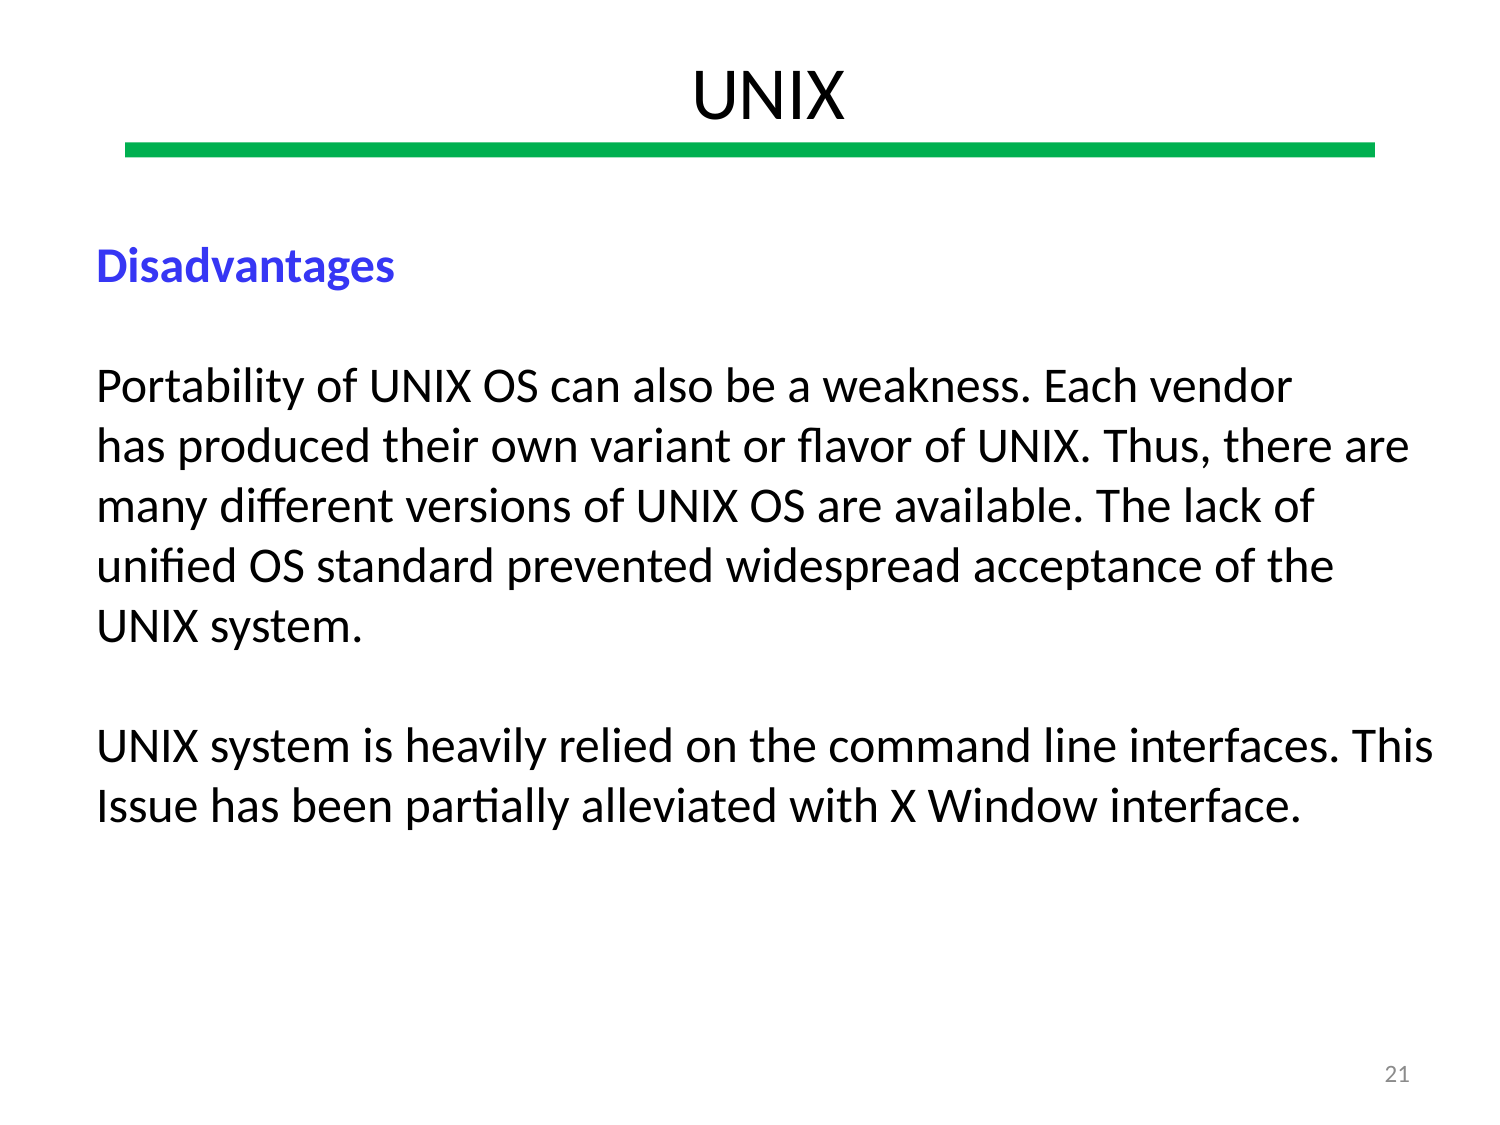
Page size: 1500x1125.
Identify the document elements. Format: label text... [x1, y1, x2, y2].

text_box Disadvantages Portability of UNIX OS can also be a weakness. Each vendor has produced their own variant or flavor of UNIX. Thus, there are many different versions of UNIX OS are available. The lack of unified OS standard prevented widespread acceptance of the UNIX system. UNIX system is heavily relied on the command line interfaces. This Issue has been partially alleviated with X Window interface. [81, 224, 1450, 840]
slide_number 21 [1074, 1042, 1425, 1103]
text_box UNIX [676, 37, 861, 143]
text_box [123, 140, 1377, 159]
